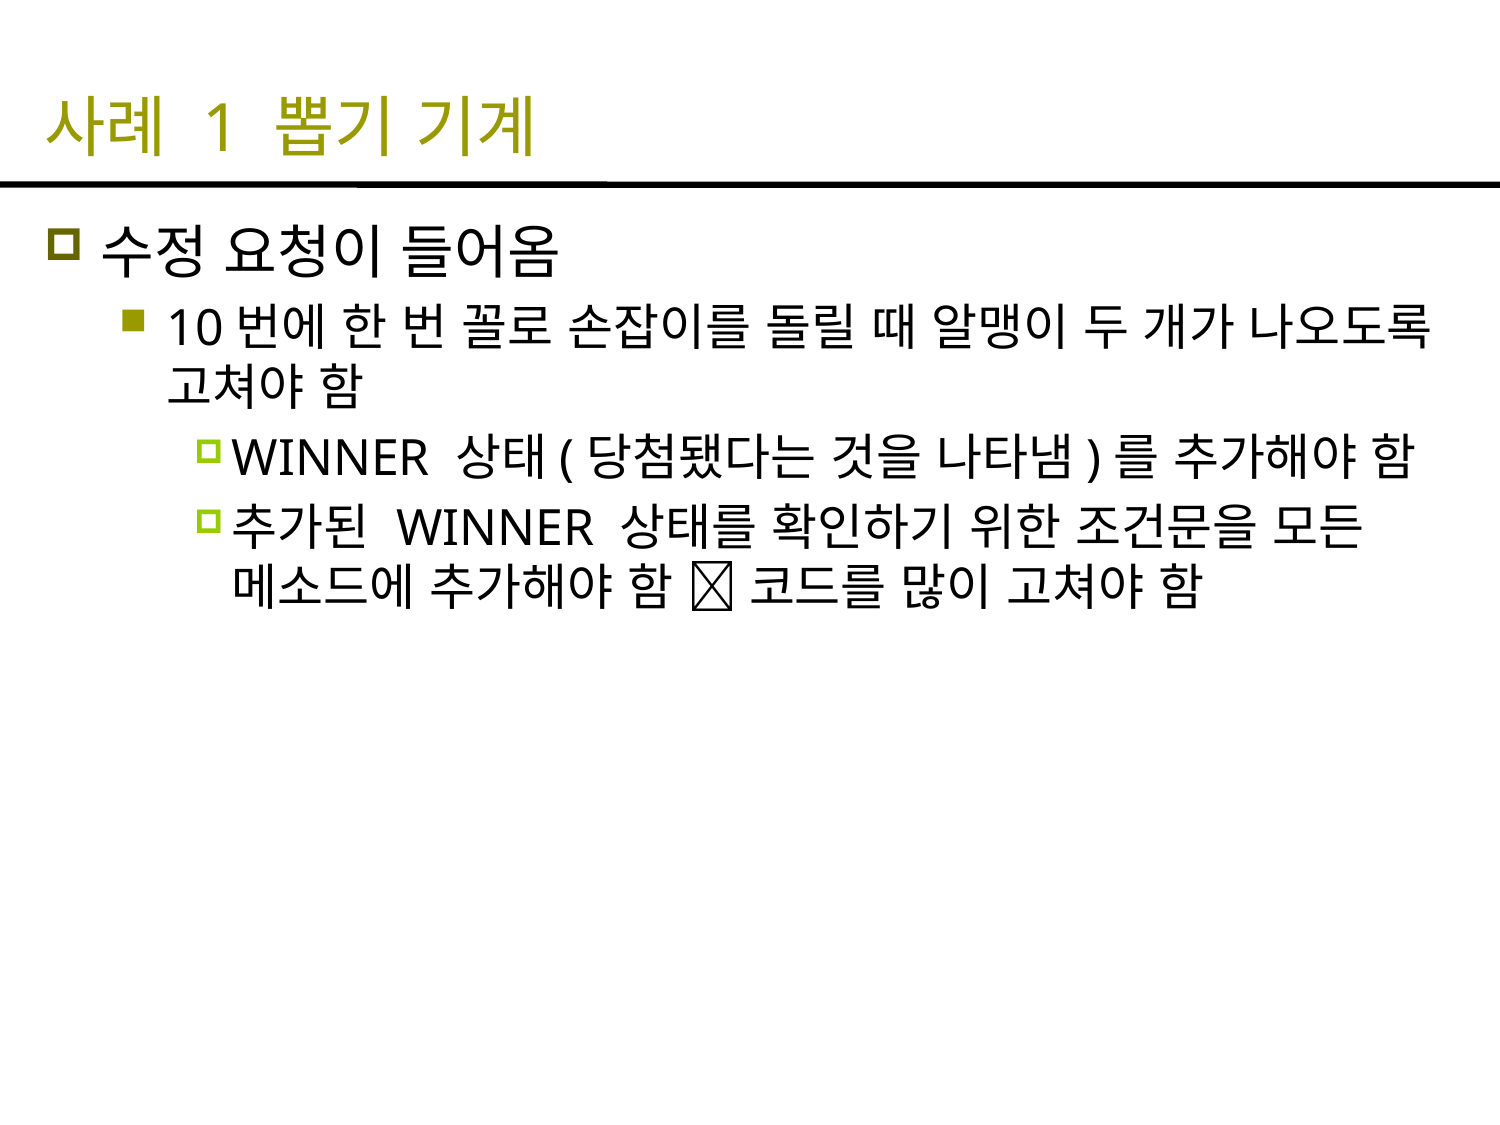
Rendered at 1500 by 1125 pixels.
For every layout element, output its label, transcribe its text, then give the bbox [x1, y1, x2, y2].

title 사례 1 뽑기 기계 [29, 45, 1471, 173]
list 수정 요청이 들어옴 10번에 한 번 꼴로 손잡이를 돌릴 때 알맹이 두 개가 나오도록 고쳐야 함 WINNER 상태(당첨됐다는 것을 나타냄)를 추가해야 함 추가된 WINNER 상태를 확인하기 위한 조건문을 모든 메소드에 추가해야 함  코드를 많이 고쳐야 함 [29, 208, 1471, 1006]
